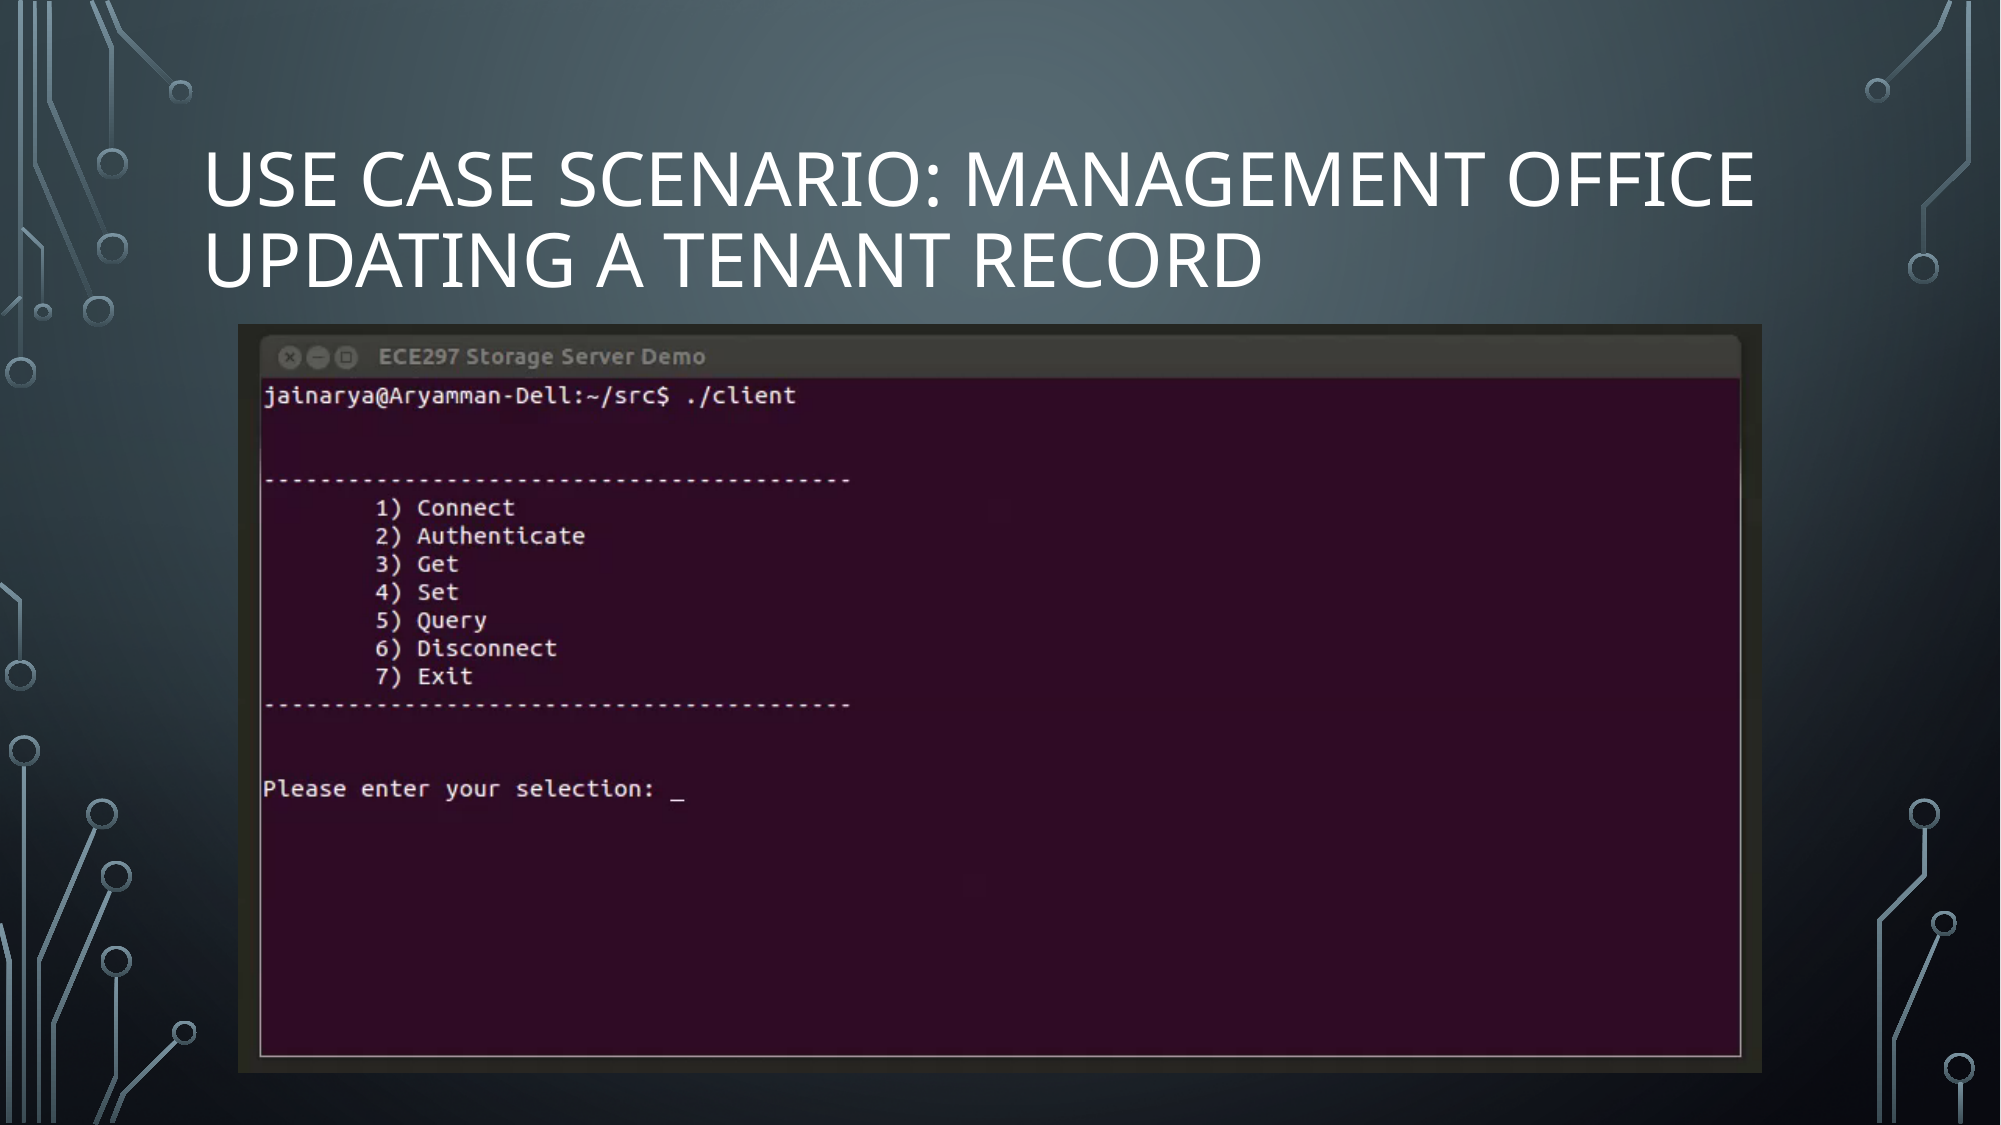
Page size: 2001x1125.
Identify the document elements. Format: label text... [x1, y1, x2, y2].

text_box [236, 323, 1763, 1074]
title Use Case Scenario: Management Office updating a Tenant Record [187, 101, 1813, 344]
